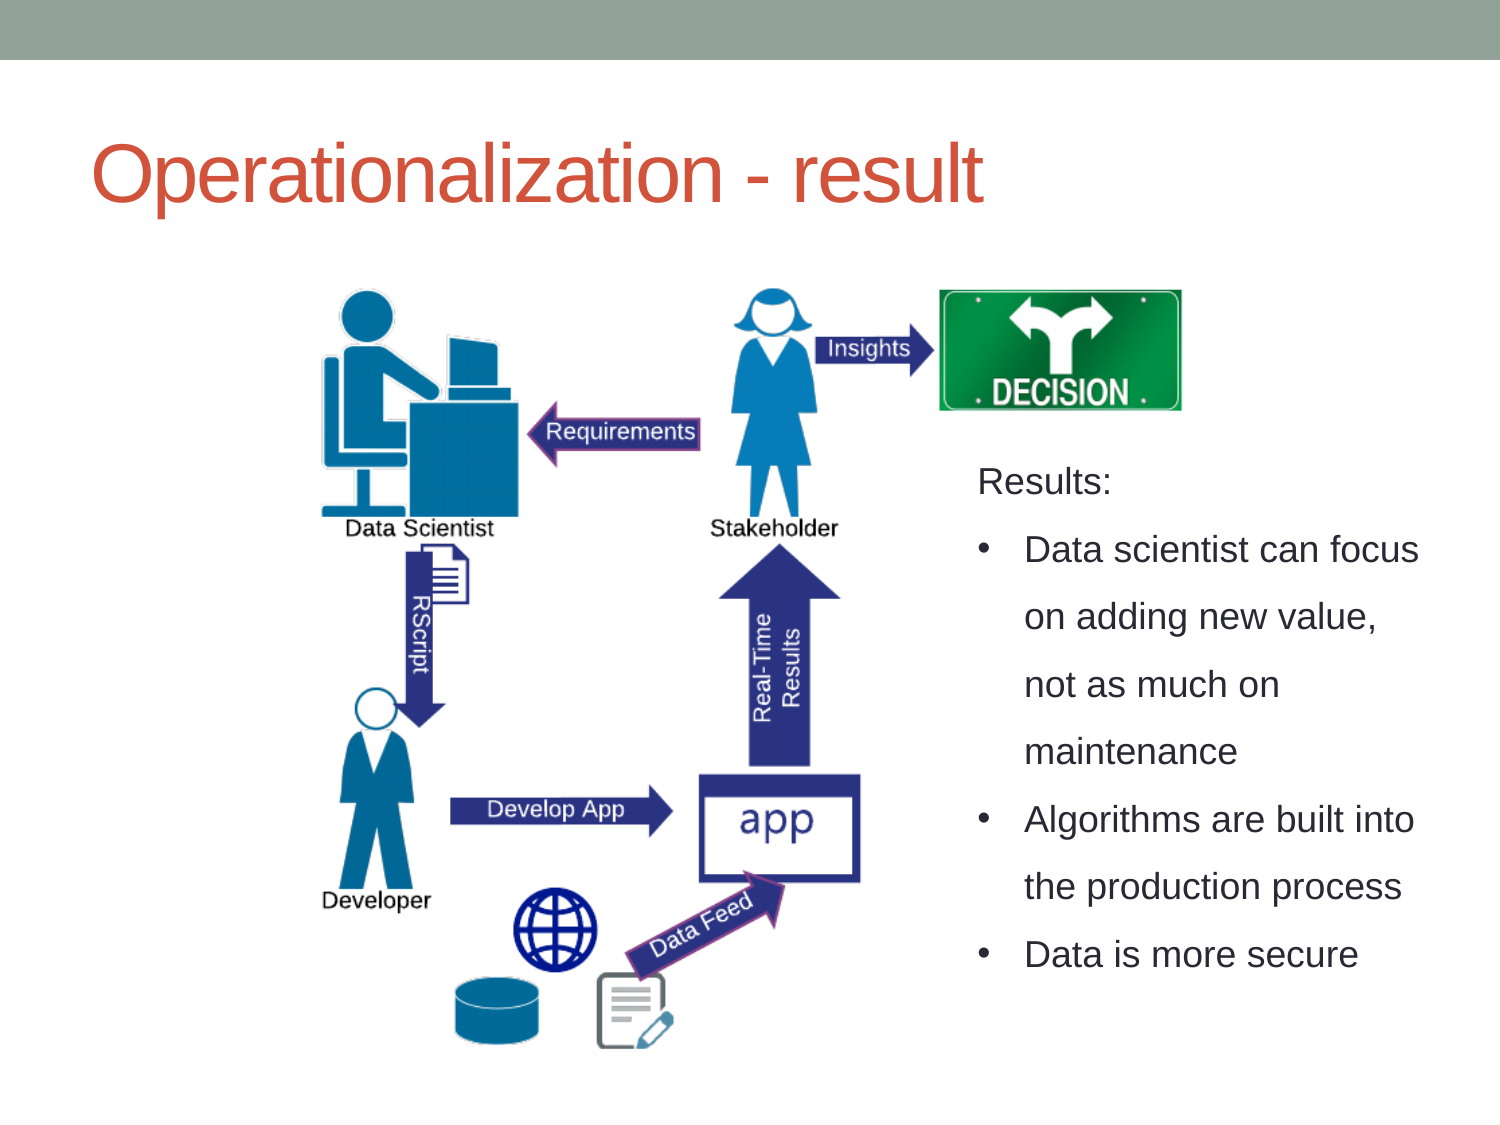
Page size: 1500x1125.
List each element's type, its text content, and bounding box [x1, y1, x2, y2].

title Operationalization - result [75, 87, 1425, 250]
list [229, 251, 1226, 1088]
text_box Results: Data scientist can focus on adding new value, not as much on maintenance Algorithms are built into the production process Data is more secure [1236, 450, 1438, 983]
